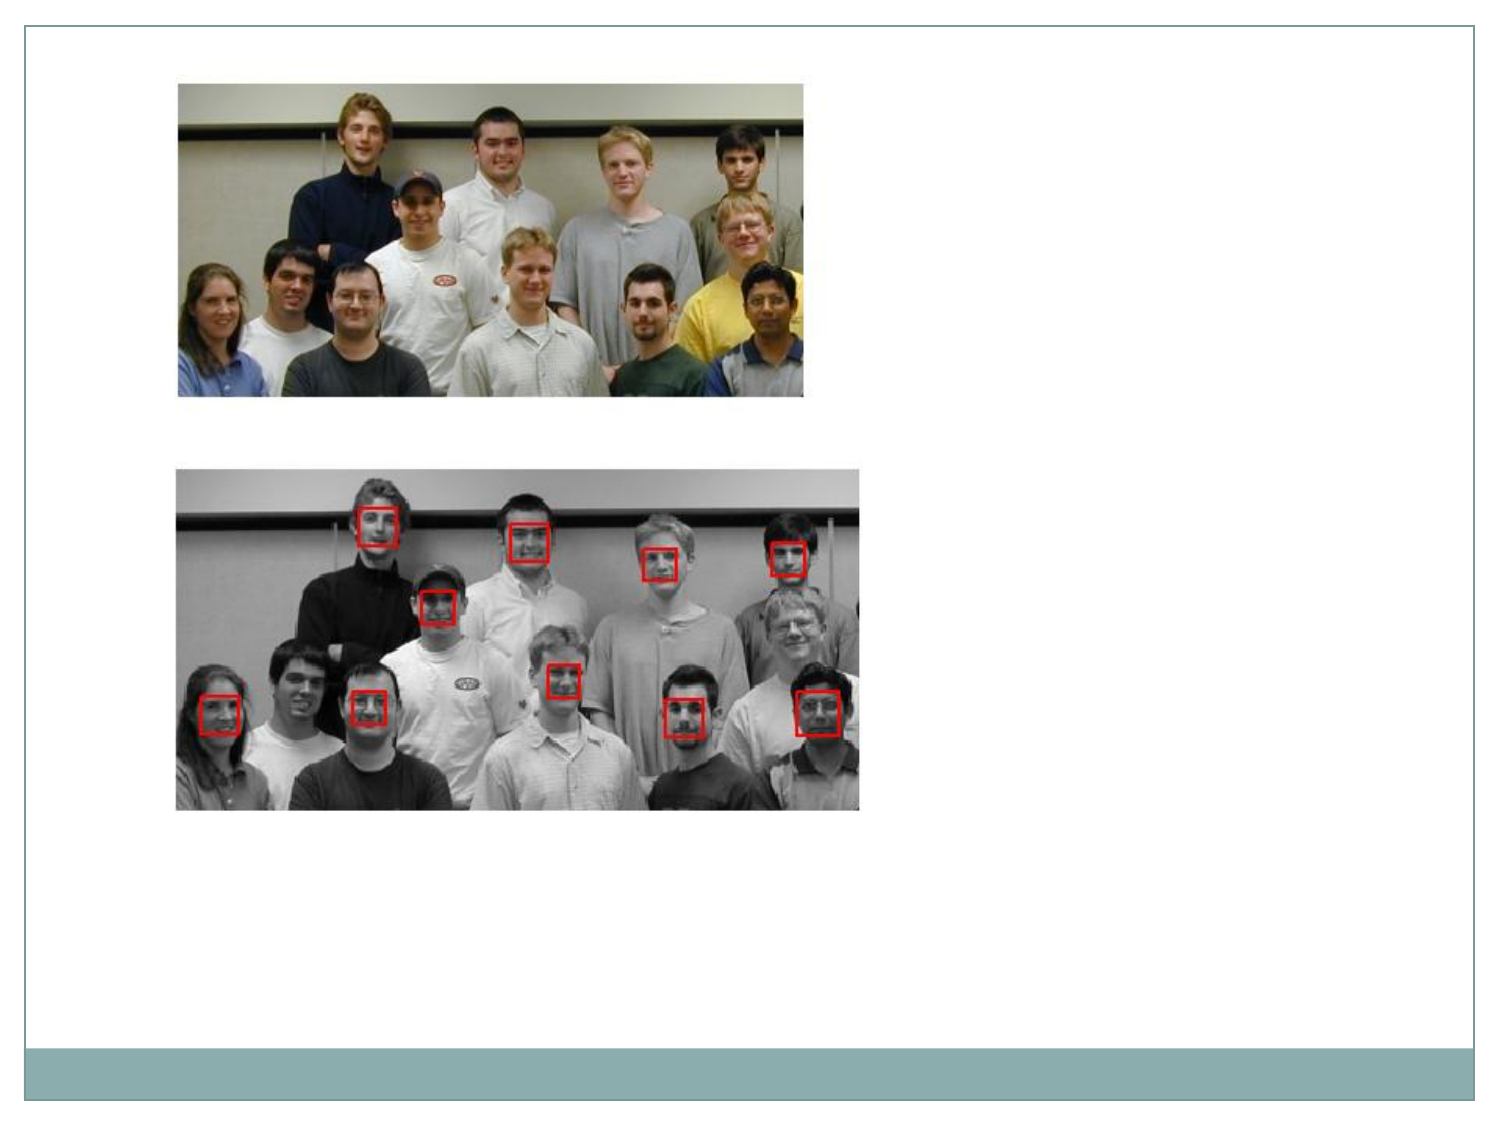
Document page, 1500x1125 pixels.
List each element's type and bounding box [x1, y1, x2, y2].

picture [49, 37, 944, 873]
